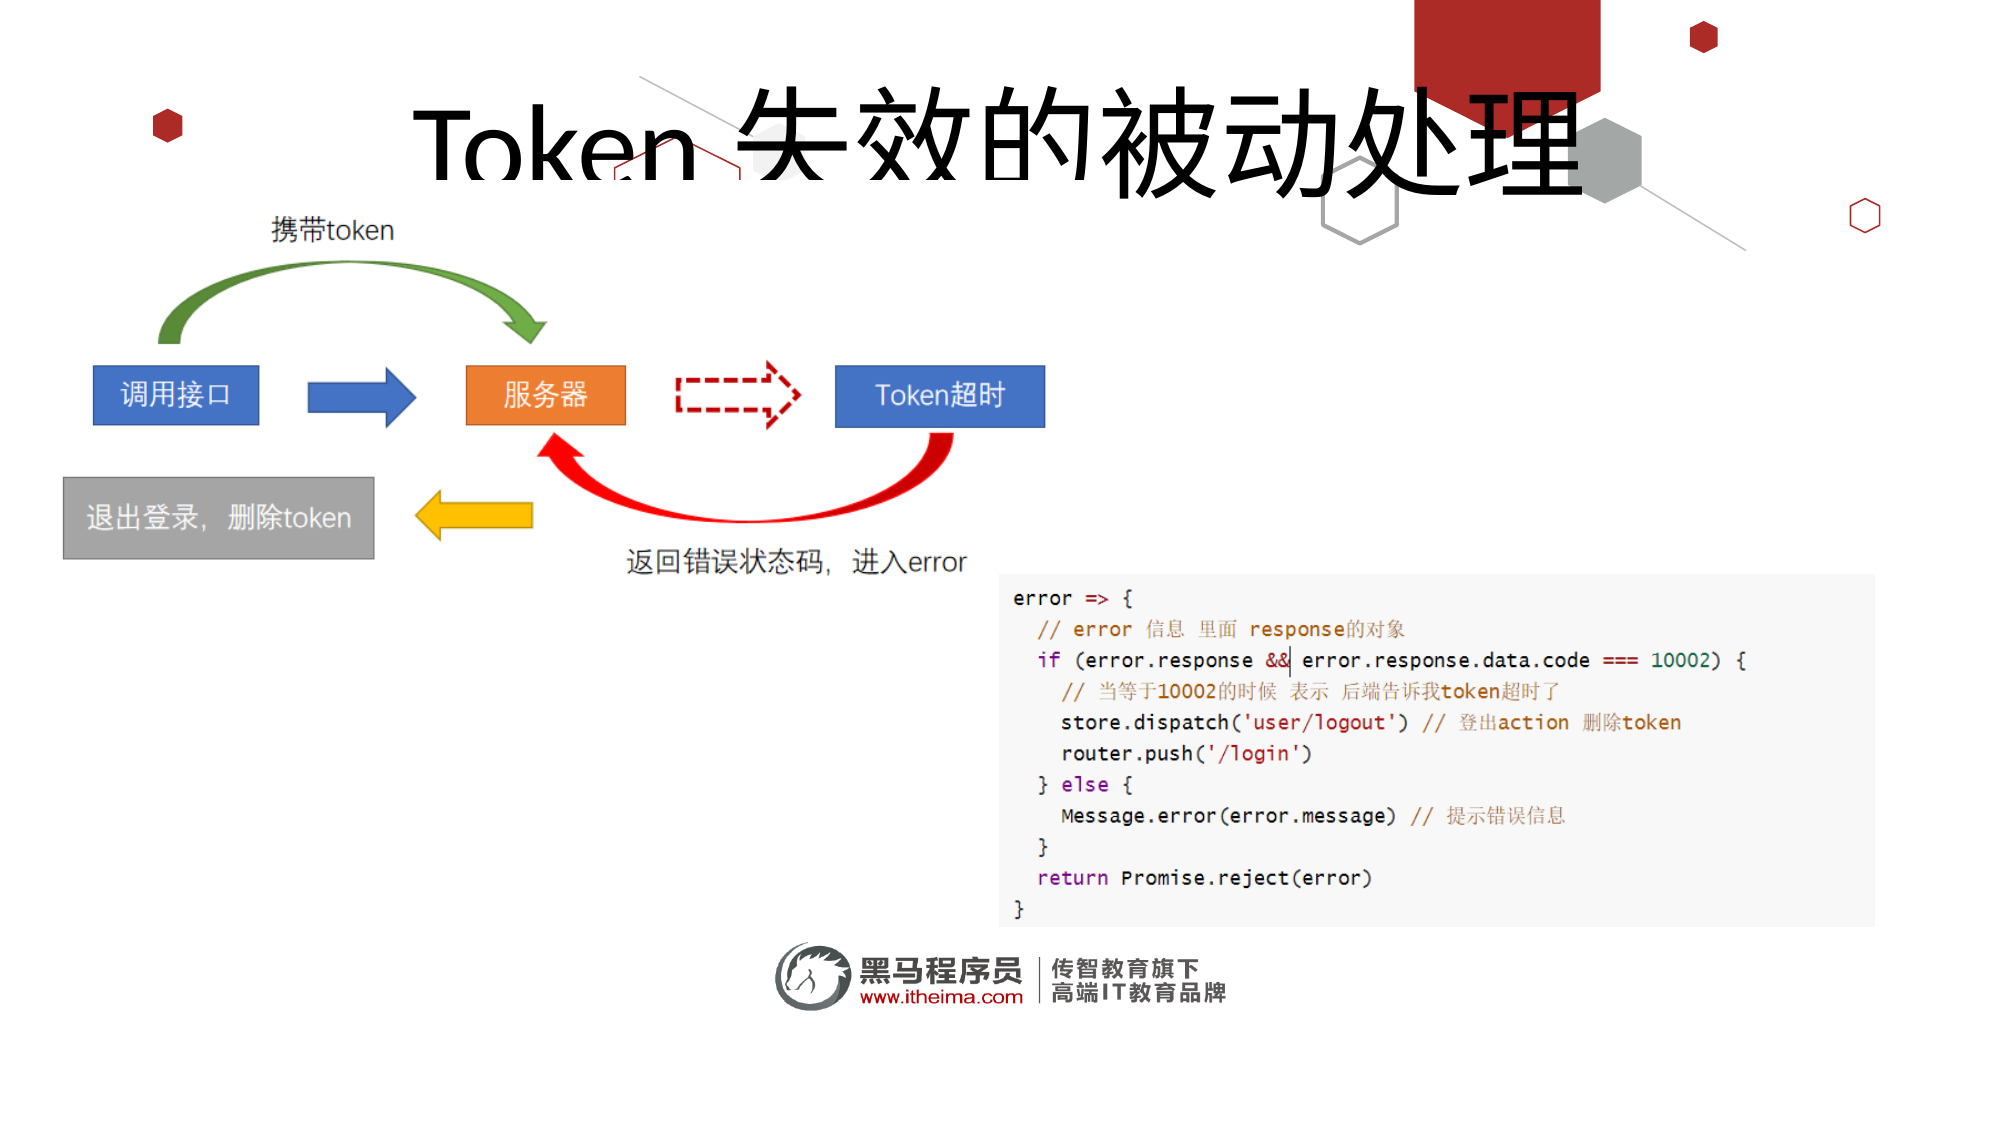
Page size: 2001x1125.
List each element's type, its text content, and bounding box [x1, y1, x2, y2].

title Token失效的被动处理 [137, 59, 1863, 278]
picture [58, 180, 1875, 928]
picture [774, 939, 1226, 1013]
